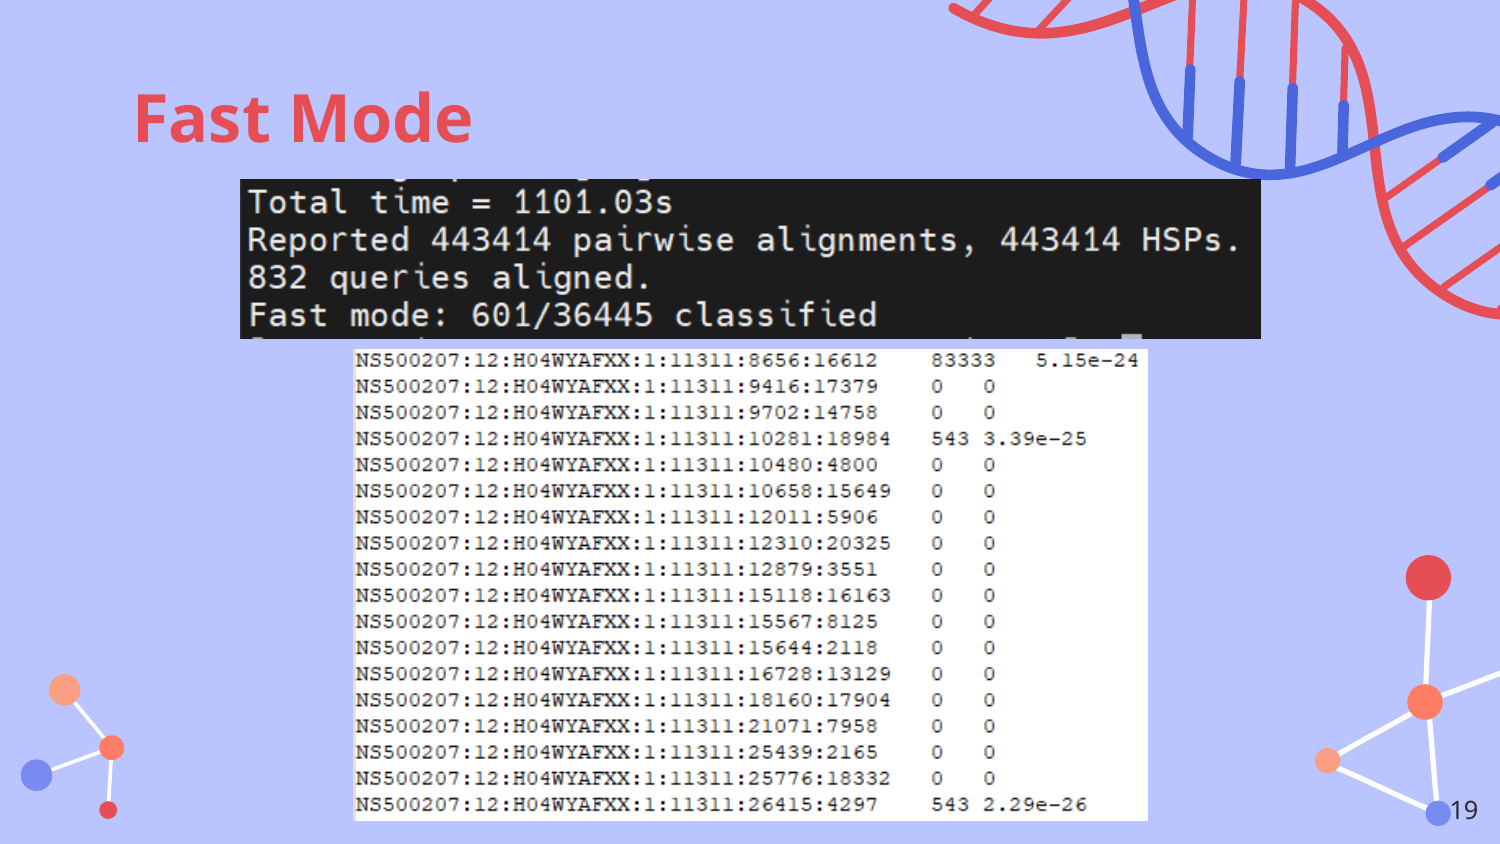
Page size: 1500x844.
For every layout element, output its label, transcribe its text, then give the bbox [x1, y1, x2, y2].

title Fast Mode [116, 60, 1385, 155]
picture [240, 179, 1261, 340]
picture [353, 348, 1149, 821]
slide_number ‹#› [1403, 779, 1494, 844]
